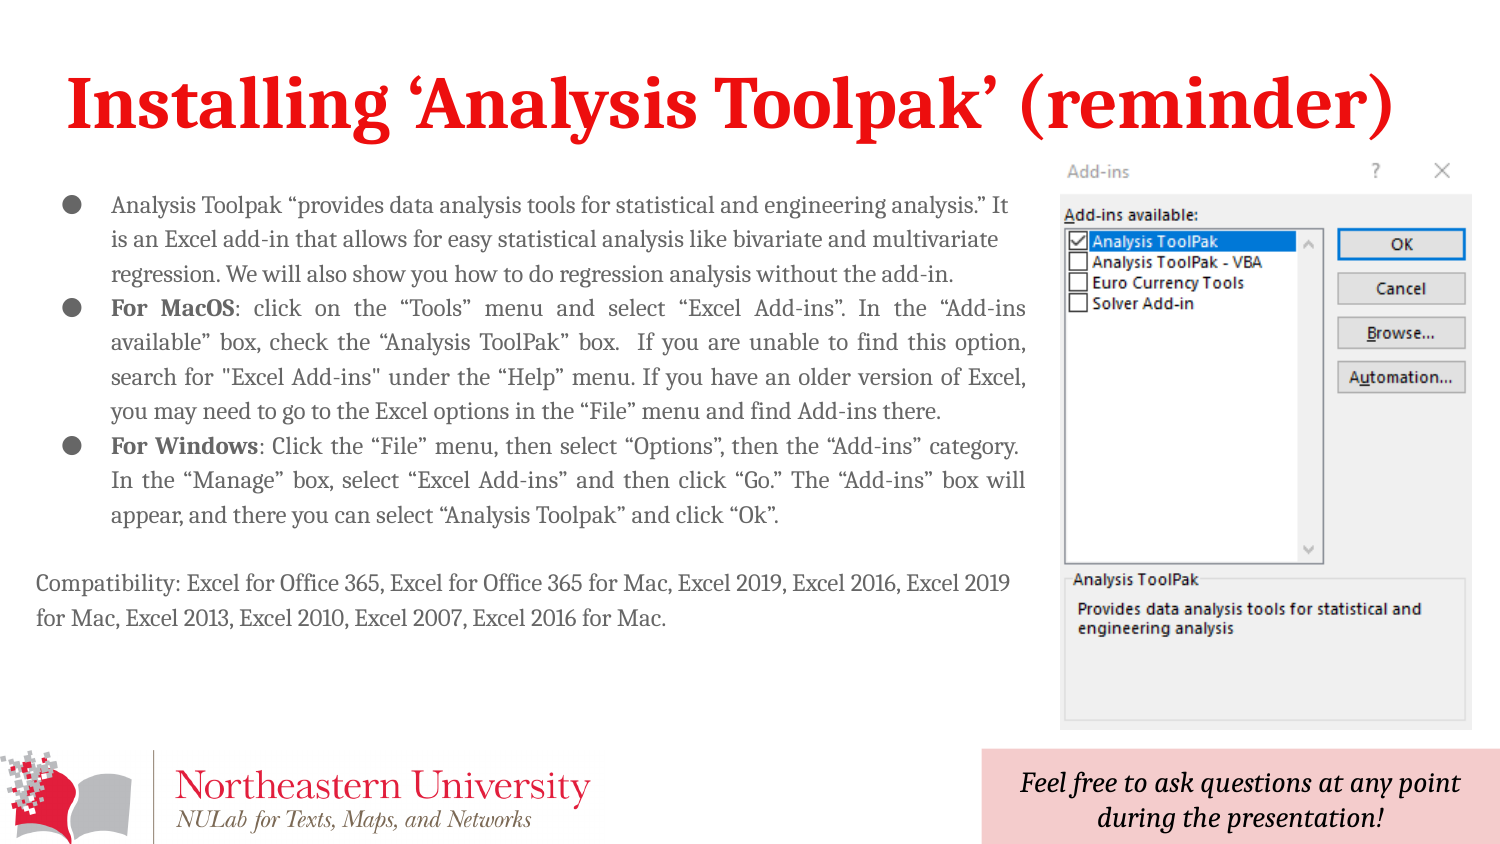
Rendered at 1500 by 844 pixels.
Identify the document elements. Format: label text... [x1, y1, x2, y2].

picture [0, 750, 605, 844]
list Analysis Toolpak “provides data analysis tools for statistical and engineering analysis.” It is an Excel add-in that allows for easy statistical analysis like bivariate and multivariate regression. We will also show you how to do regression analysis without the add-in. For MacOS: click on the “Tools” menu and select “Excel Add-ins”. In the “Add-ins available” box, check the “Analysis ToolPak” box. If you are unable to find this option, search for "Excel Add-ins" under the “Help” menu. If you have an older version of Excel, you may need to go to the Excel options in the “File” menu and find Add-ins there. For Windows: Click the “File” menu, then select “Options”, then the “Add-ins” category. In the “Manage” box, select “Excel Add-ins” and then click “Go.” The “Add-ins” box will appear, and there you can select “Analysis Toolpak” and click “Ok”. Compatibility: Excel for Office 365, Excel for Office 365 for Mac, Excel 2019, Excel 2016, Excel 2019 for Mac, Excel 2013, Excel 2010, Excel 2007, Excel 2016 for Mac. [21, 168, 1043, 730]
title Installing ‘Analysis Toolpak’ (reminder) [51, 38, 1492, 133]
picture [1060, 153, 1472, 730]
